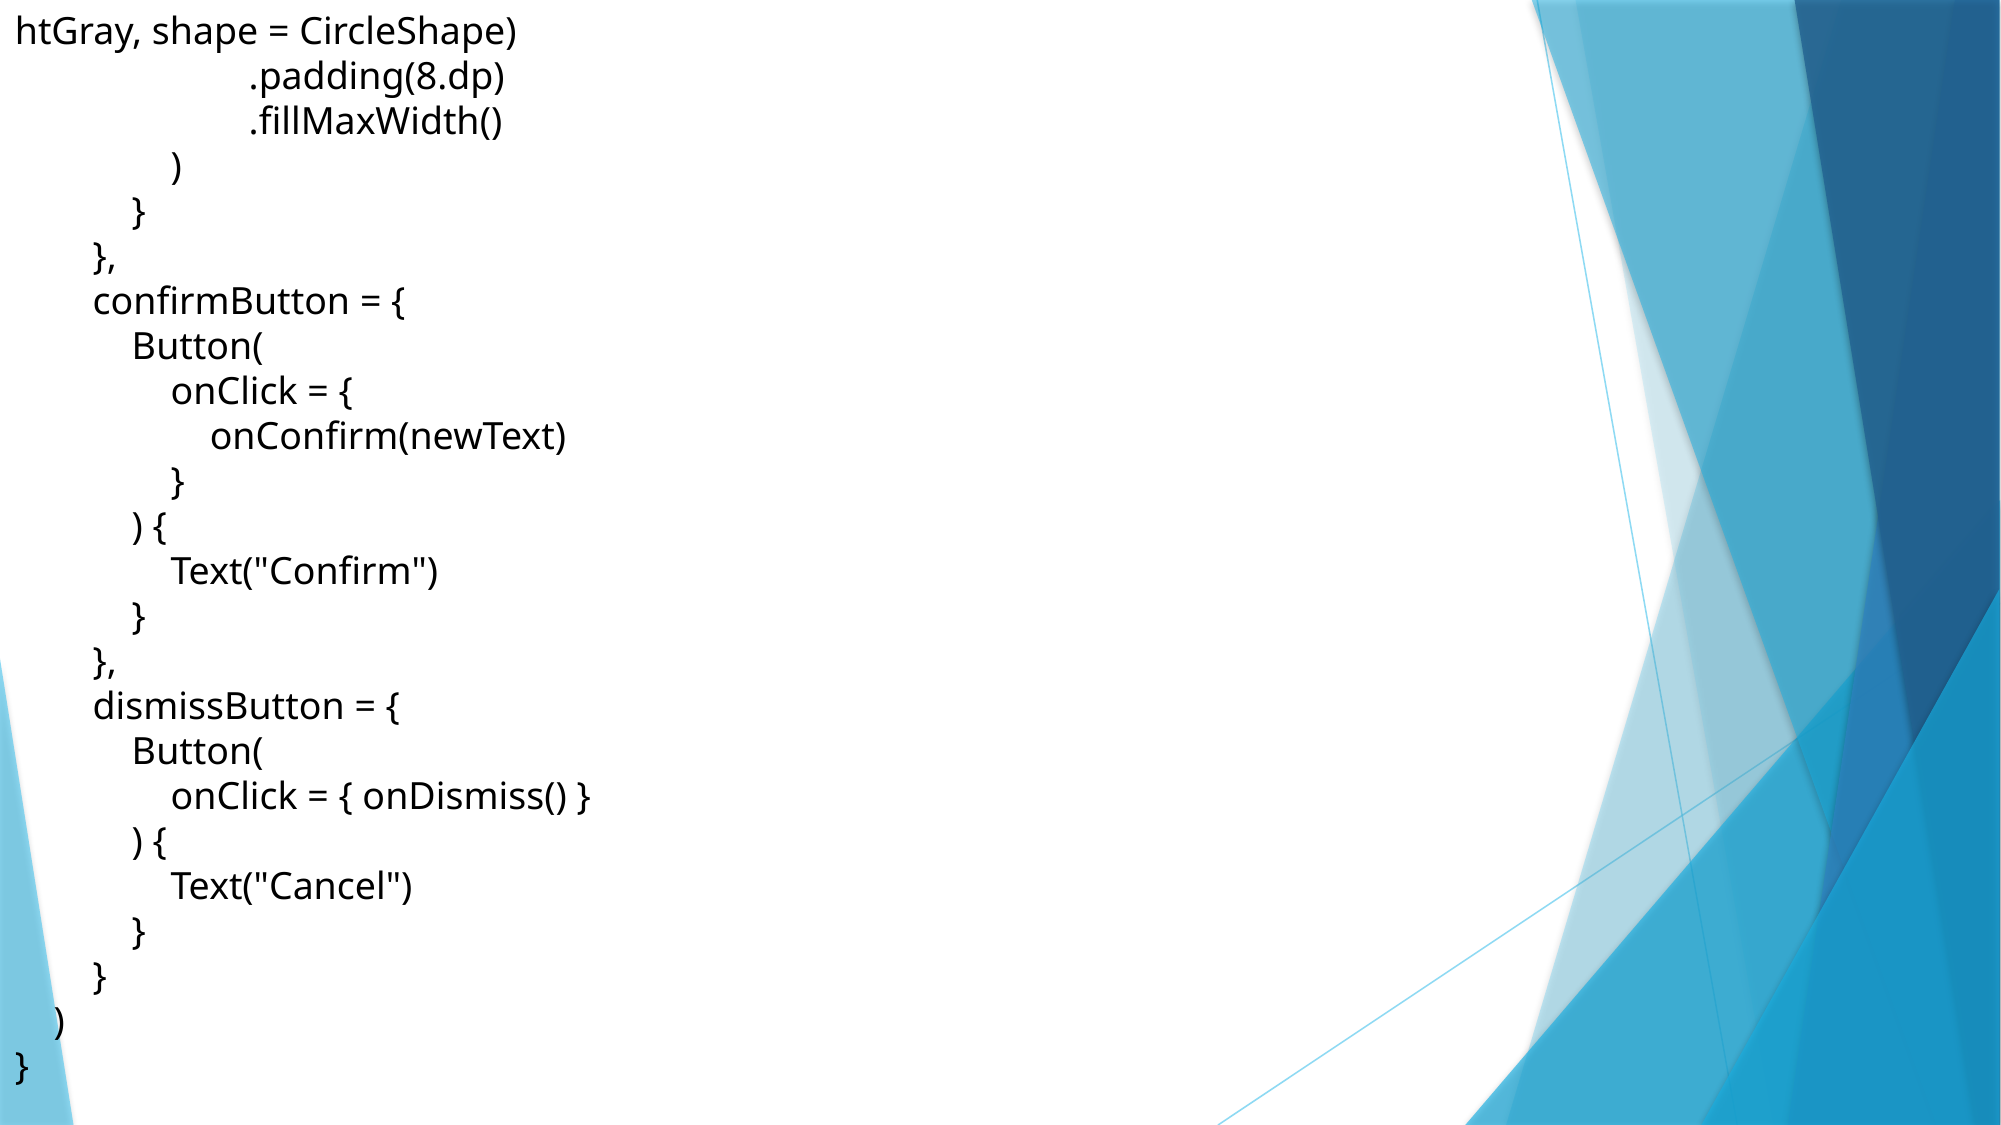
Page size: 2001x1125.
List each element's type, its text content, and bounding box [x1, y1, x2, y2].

text_box htGray, shape = CircleShape) .padding(8.dp) .fillMaxWidth() ) } }, confirmButton = { Button( onClick = { onConfirm(newText) } ) { Text("Confirm") } }, dismissButton = { Button( onClick = { onDismiss() } ) { Text("Cancel") } } ) } [0, 0, 685, 73]
